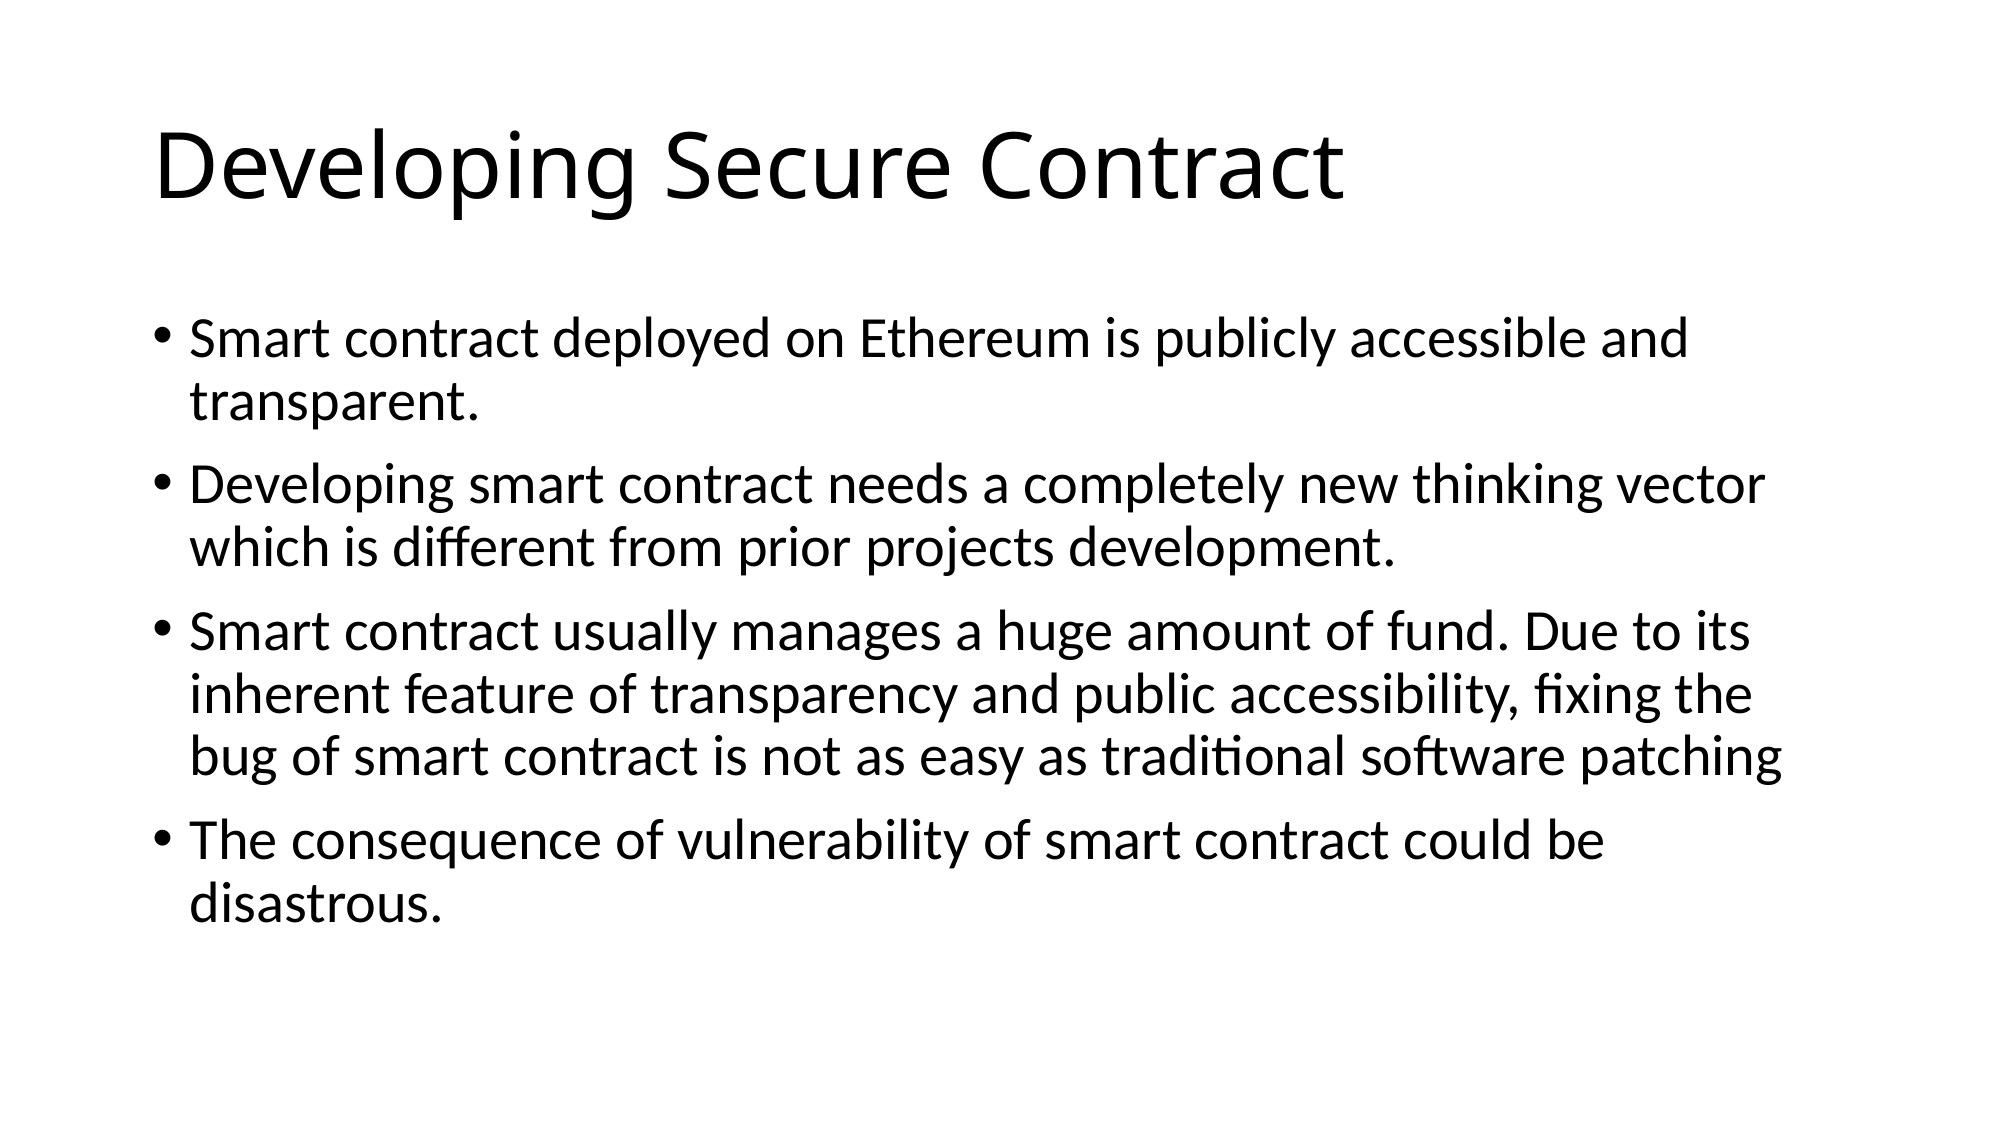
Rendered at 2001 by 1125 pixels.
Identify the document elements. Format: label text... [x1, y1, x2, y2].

list Smart contract deployed on Ethereum is publicly accessible and transparent. Developing smart contract needs a completely new thinking vector which is different from prior projects development. Smart contract usually manages a huge amount of fund. Due to its inherent feature of transparency and public accessibility, fixing the bug of smart contract is not as easy as traditional software patching The consequence of vulnerability of smart contract could be disastrous. [137, 299, 1863, 1014]
title Developing Secure Contract [137, 59, 1863, 278]
